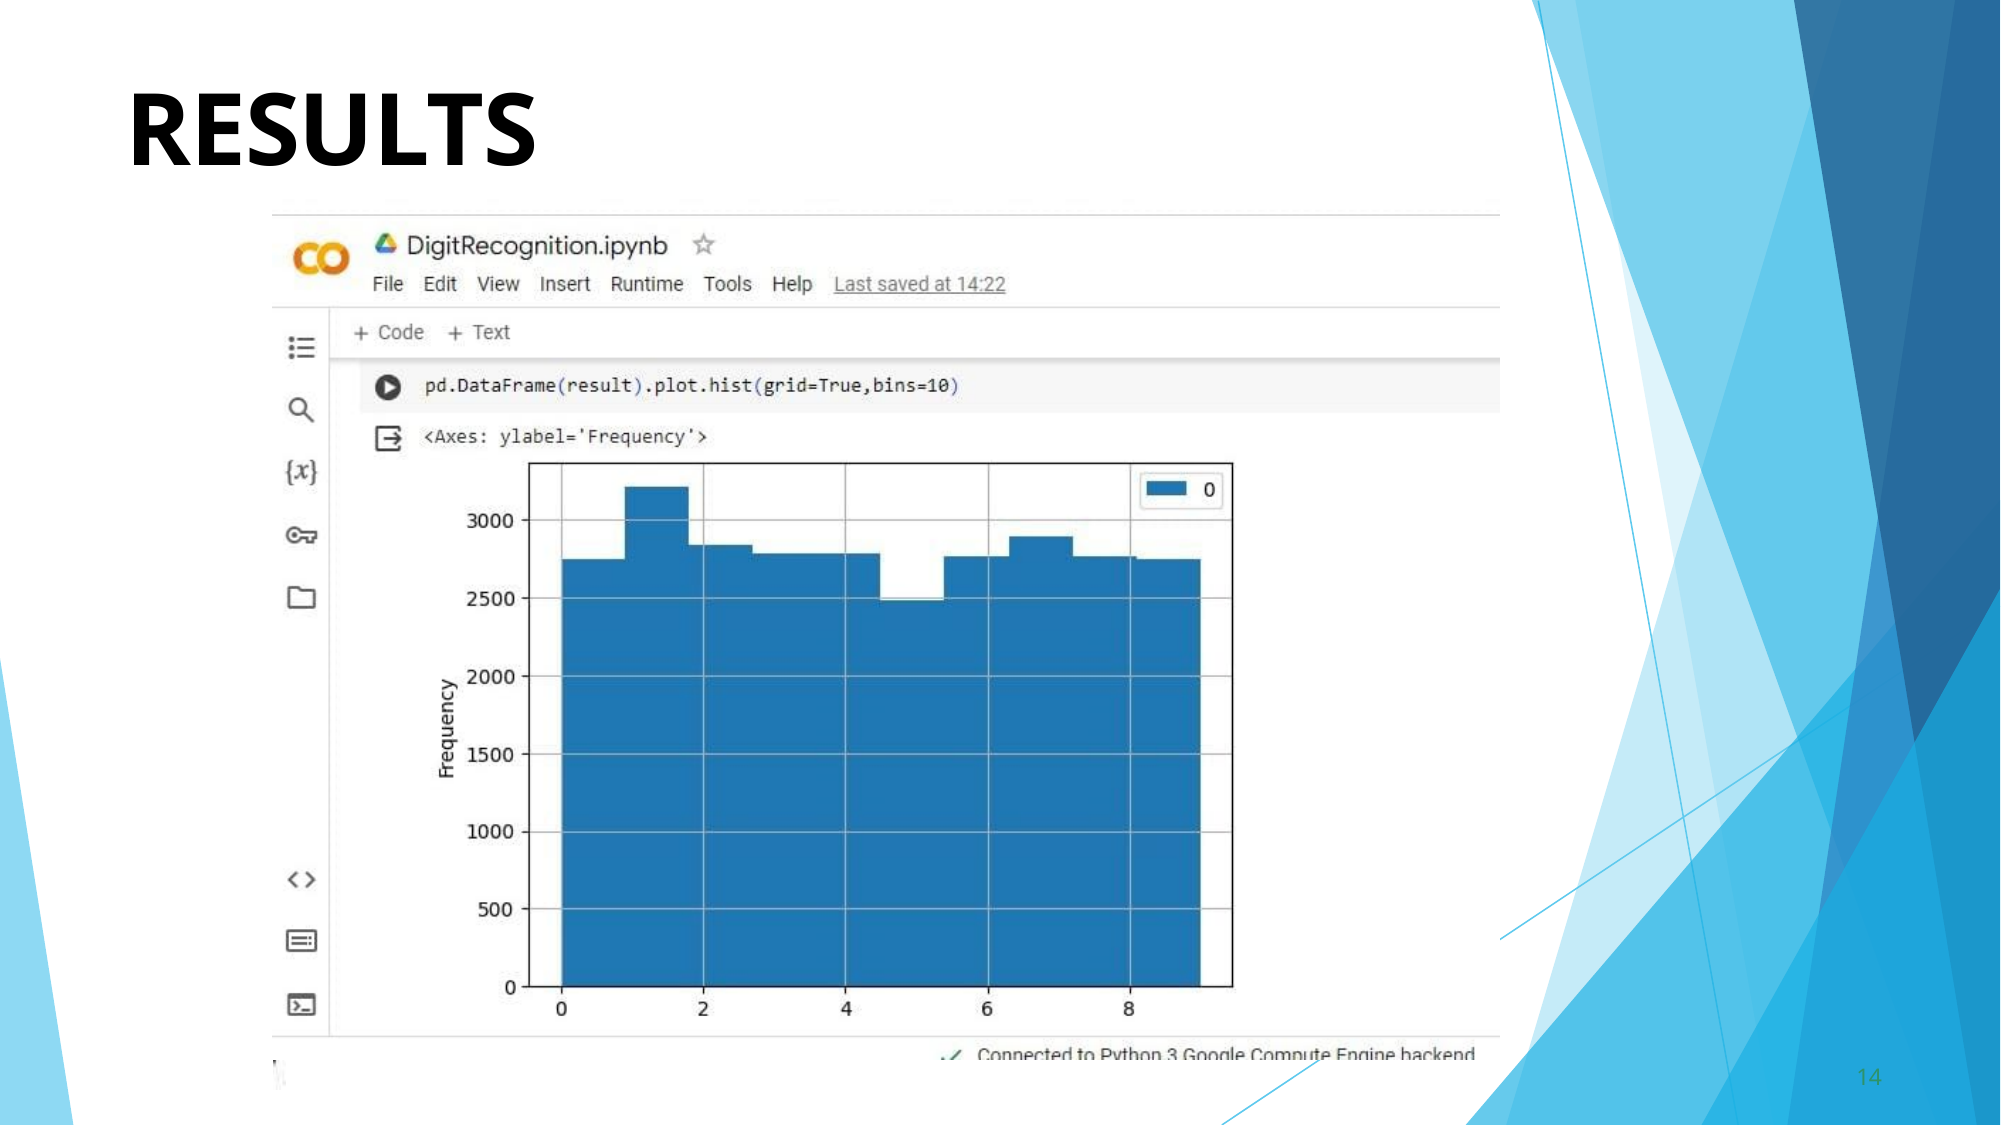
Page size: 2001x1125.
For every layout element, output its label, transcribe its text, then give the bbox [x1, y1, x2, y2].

slide_number 14 [1849, 1061, 1890, 1125]
picture [272, 199, 1500, 1091]
title RESULTS [91, 63, 1694, 254]
